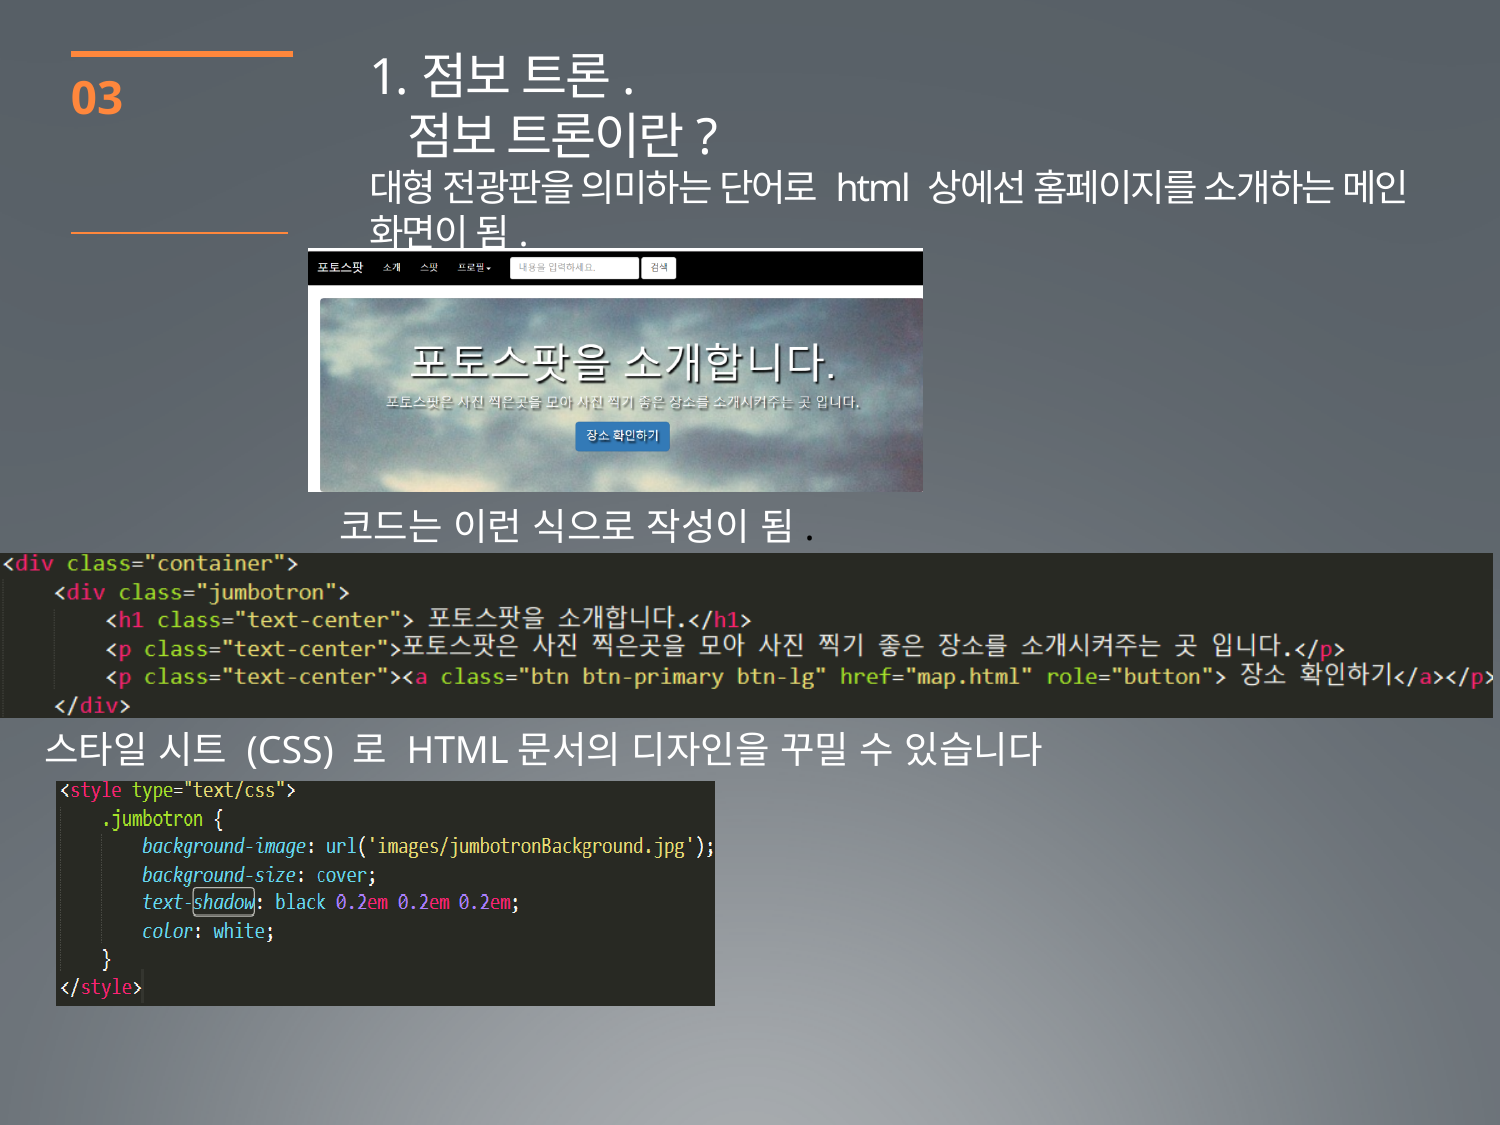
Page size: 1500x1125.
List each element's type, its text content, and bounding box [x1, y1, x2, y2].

text_box 03 [56, 61, 139, 132]
text_box 스타일 시트 (CSS) 로 HTML문서의 디자인을 꾸밀 수 있습니다 [29, 726, 1133, 779]
text_box 1.점보 트론. 점보 트론이란? 대형 전광판을 의미하는 단어로 html 상에선 홈페이지를 소개하는 메인 화면이 됨. [354, 36, 1437, 167]
text_box 코드는 이런 식으로 작성이 됨. [324, 495, 1117, 551]
picture [0, 0, 1500, 1125]
